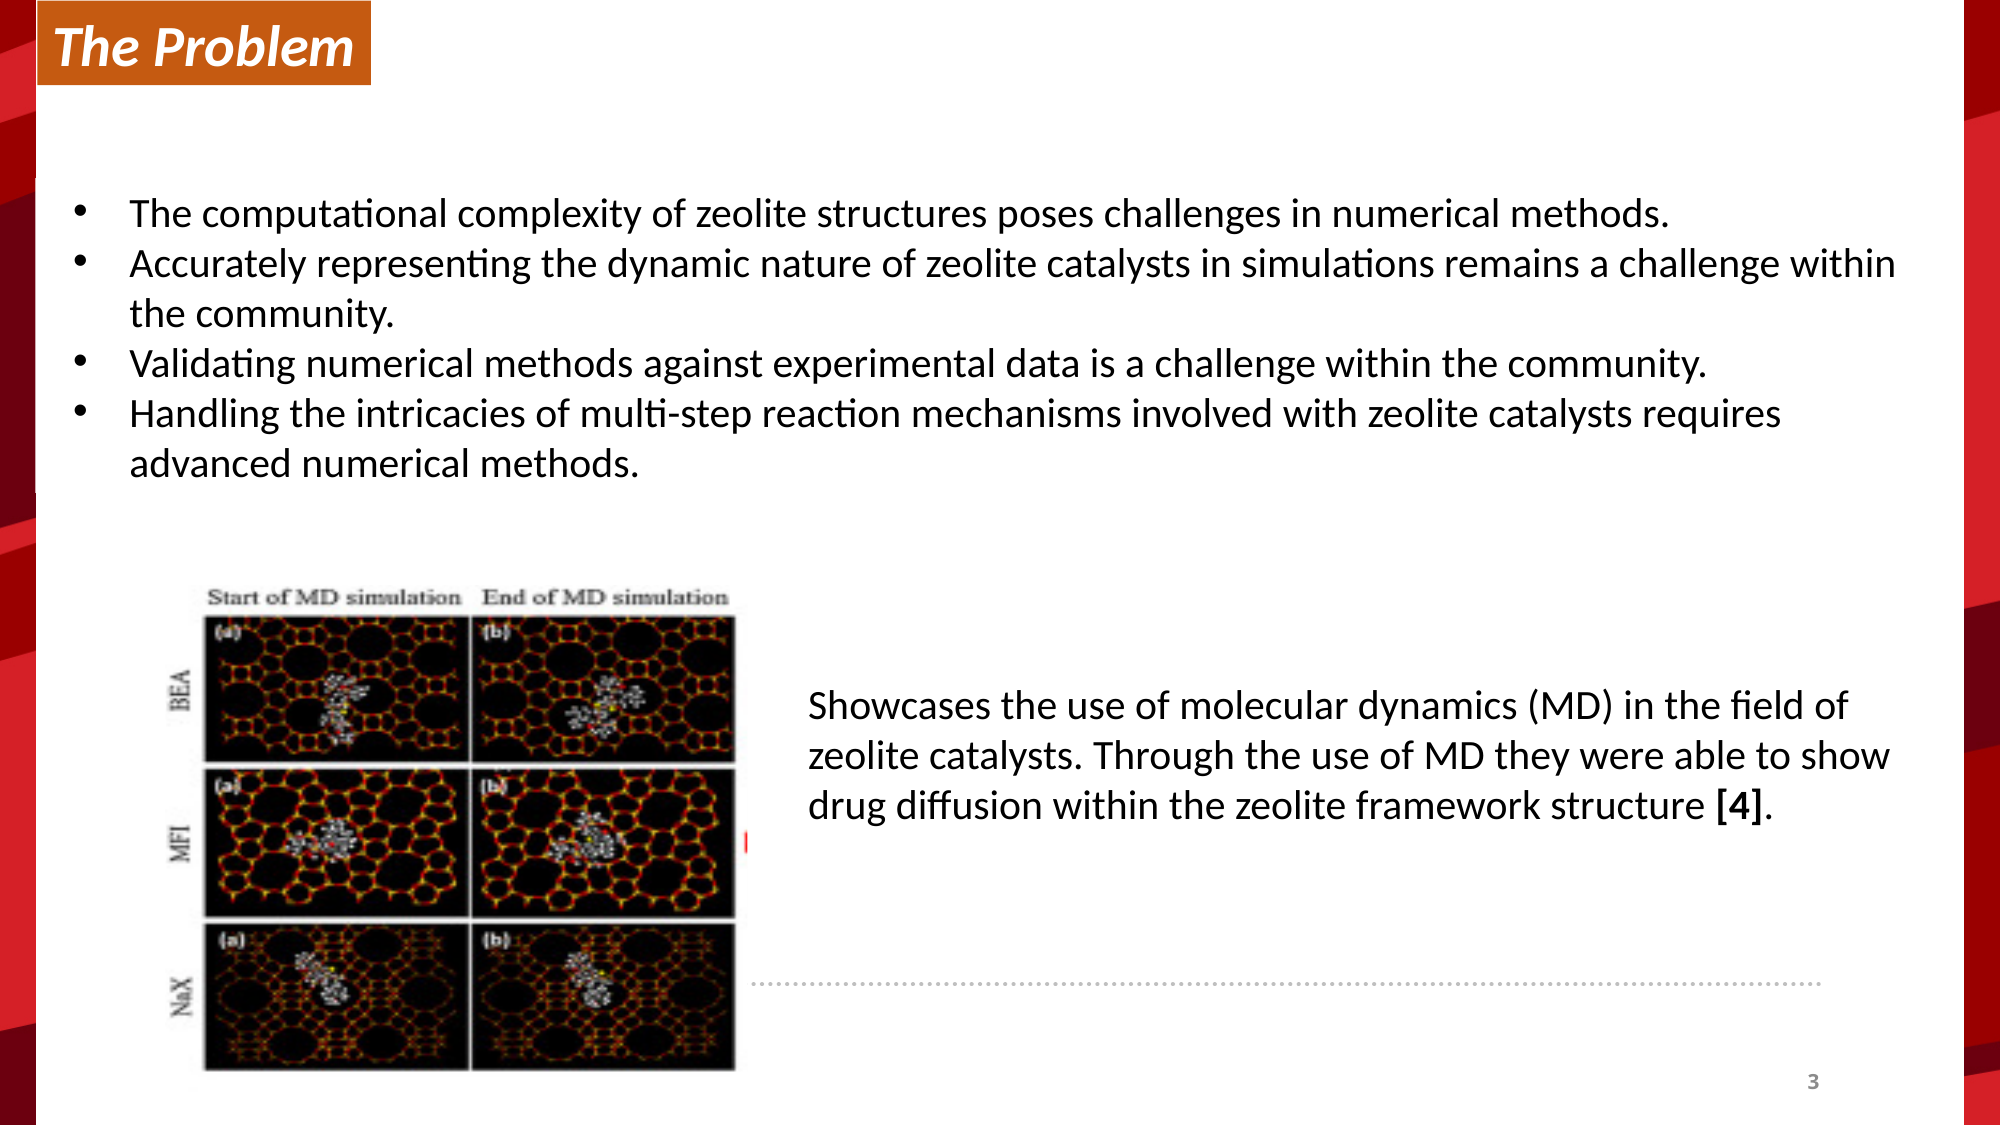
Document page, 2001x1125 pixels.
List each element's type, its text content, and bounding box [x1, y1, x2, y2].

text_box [35, 0, 632, 139]
picture [1964, 0, 2000, 1125]
picture [0, 0, 36, 1125]
slide_number 3 [1384, 1052, 1835, 1113]
text_box The computational complexity of zeolite structures poses challenges in numerical methods. Accurately representing the dynamic nature of zeolite catalysts in simulations remains a challenge within the community. Validating numerical methods against experimental data is a challenge within the community. Handling the intricacies of multi-step reaction mechanisms involved with zeolite catalysts requires advanced numerical methods. [35, 178, 1950, 493]
picture [165, 585, 748, 1093]
text_box Showcases the use of molecular dynamics (MD) in the field of zeolite catalysts. Through the use of MD they were able to show drug diffusion within the zeolite framework structure [4]. [808, 677, 1950, 828]
